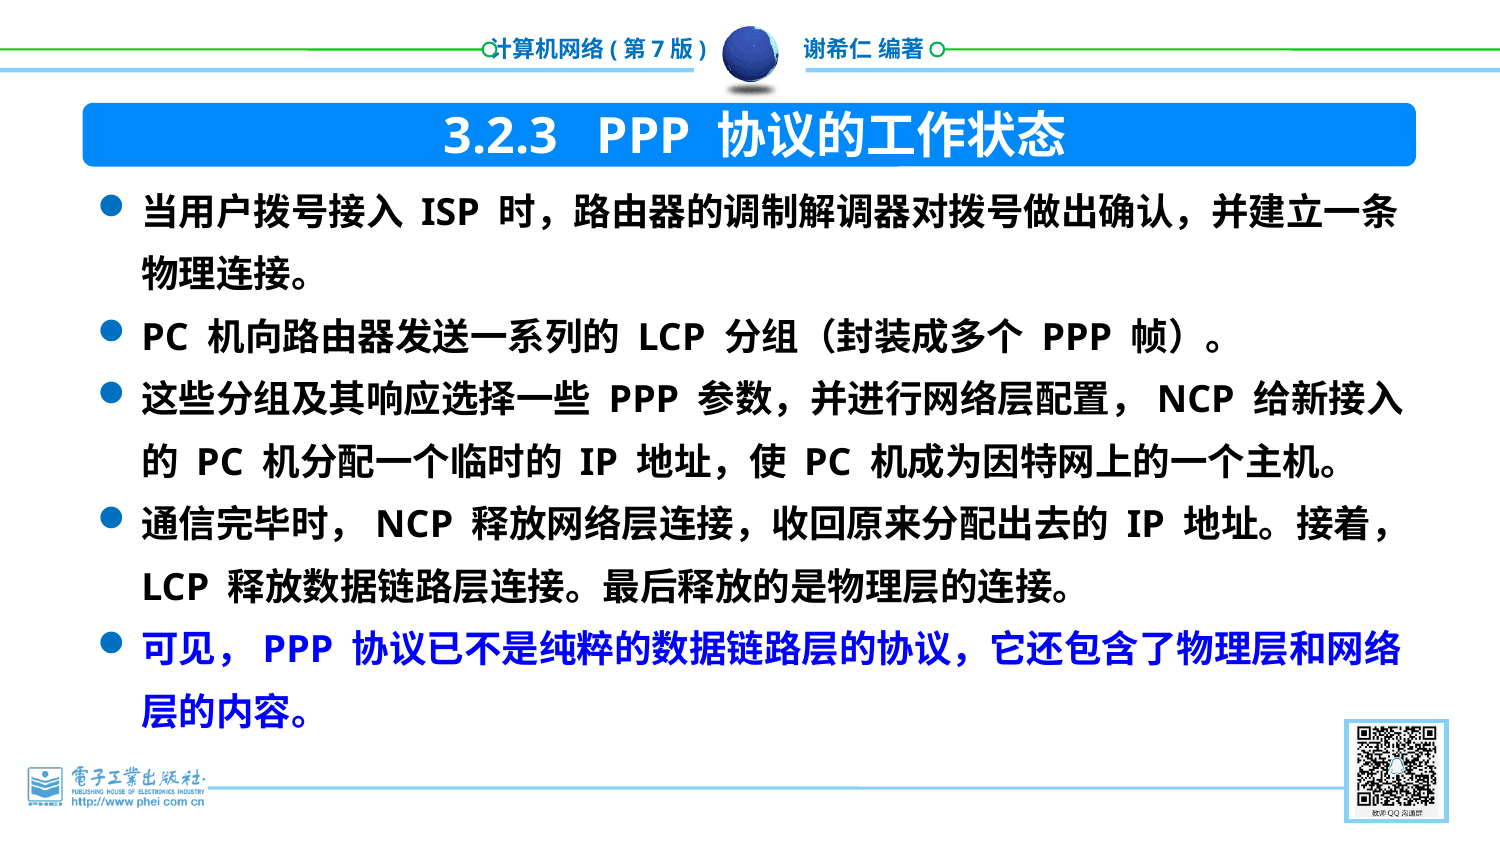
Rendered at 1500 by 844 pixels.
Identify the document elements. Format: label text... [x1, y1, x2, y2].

text_box [1082, 102, 1417, 163]
picture [1355, 724, 1438, 817]
picture [23, 764, 208, 809]
text_box [82, 102, 415, 163]
text_box 3.2.3 PPP 协议的工作状态 [415, 95, 1082, 163]
picture [720, 24, 780, 95]
text_box 当用户拨号接入 ISP 时，路由器的调制解调器对拨号做出确认，并建立一条物理连接。 PC 机向路由器发送一系列的 LCP 分组（封装成多个 PPP 帧）。 这些分组及其响应选择一些 PPP 参数，并进行网络层配置，NCP 给新接入的 PC 机分配一个临时的 IP 地址，使 PC 机成为因特网上的一个主机。 通信完毕时，NCP 释放网络层连接，收回原来分配出去的 IP 地址。接着，LCP 释放数据链路层连接。最后释放的是物理层的连接。 可见，PPP 协议已不是纯粹的数据链路层的协议，它还包含了物理层和网络层的内容。 [82, 163, 1430, 741]
